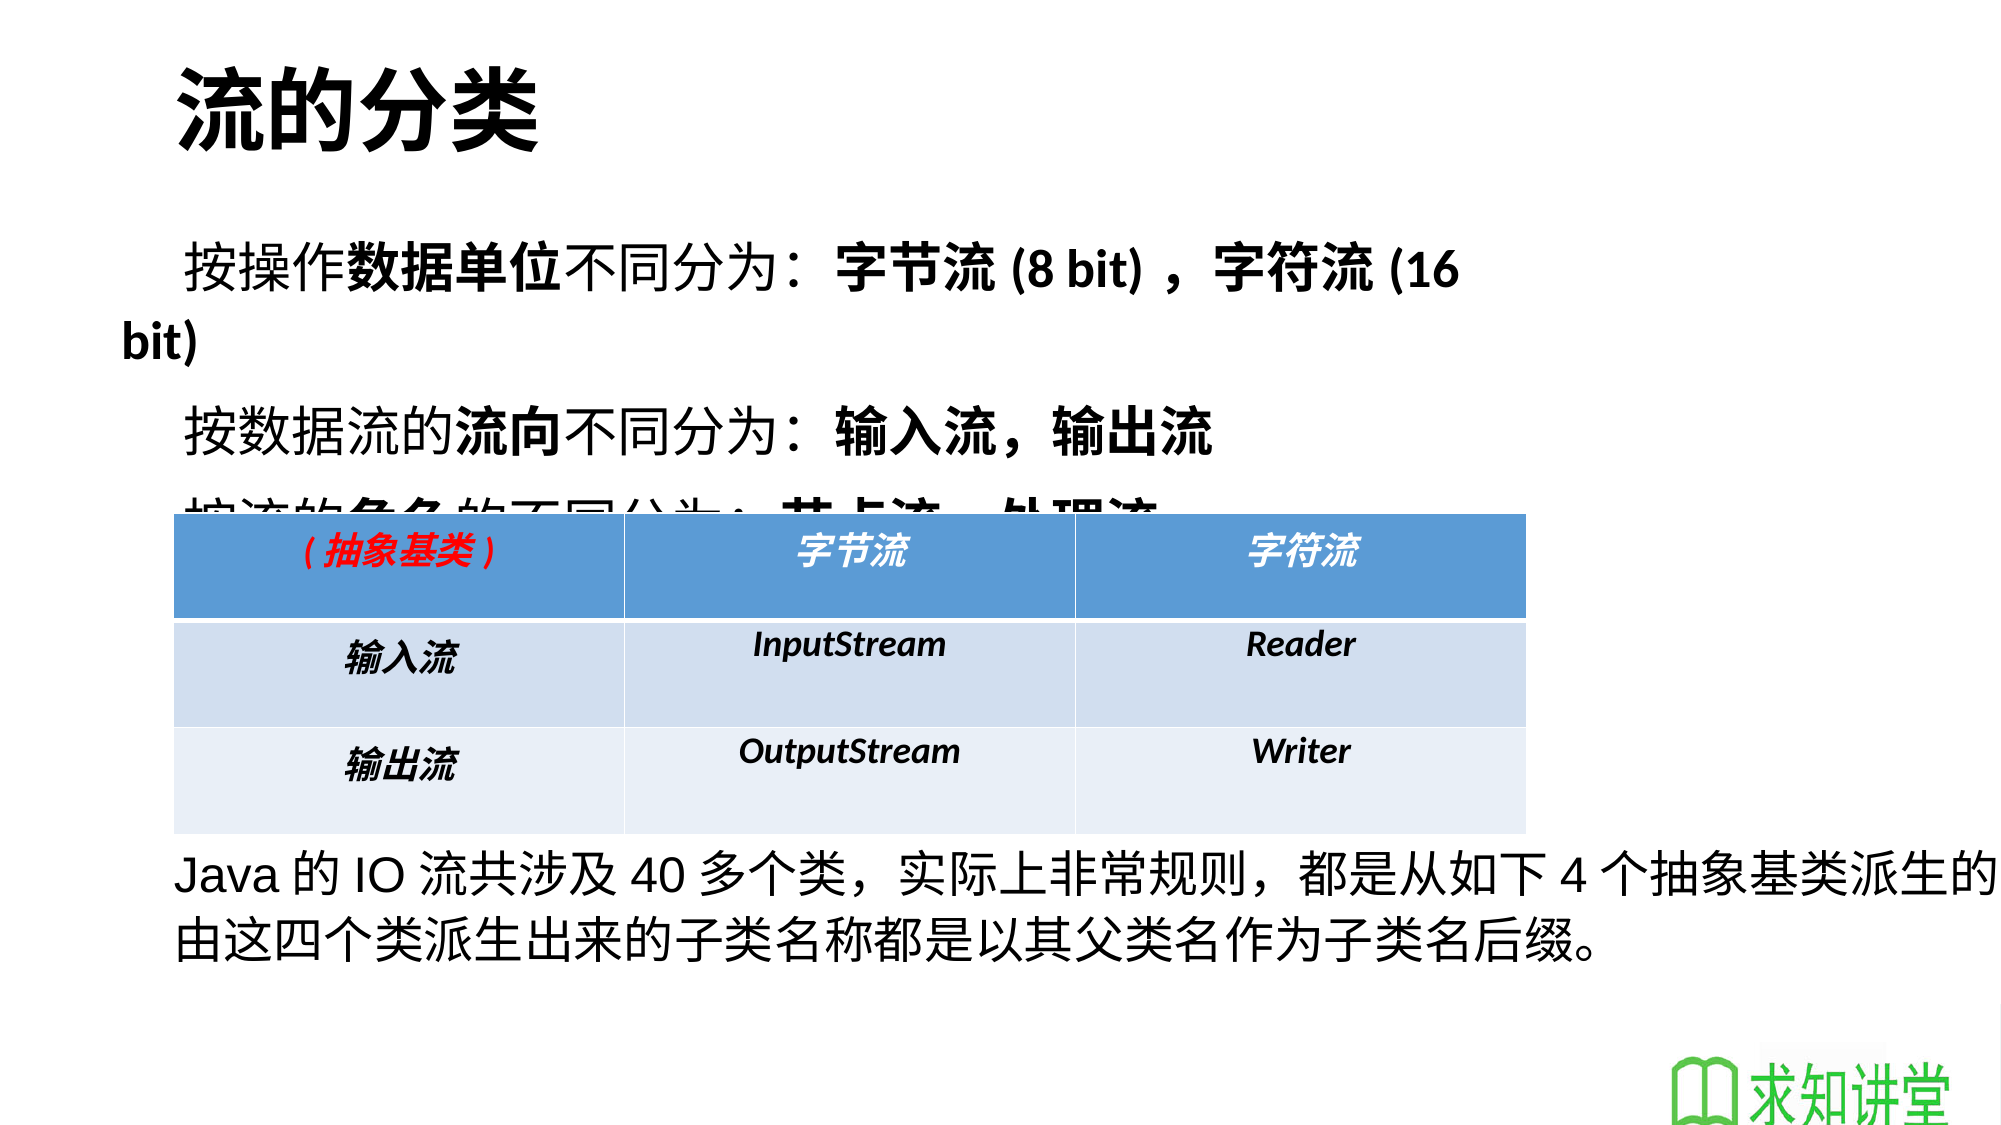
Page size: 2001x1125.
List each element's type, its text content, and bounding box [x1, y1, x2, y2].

title 流的分类 [159, 57, 1950, 160]
list [41, 161, 1863, 1014]
table_cell 输入流 [174, 623, 624, 727]
table_header 字符流 [1076, 514, 1526, 618]
picture [0, 0, 2001, 1125]
table_cell 输出流 [174, 728, 624, 834]
text_box Java的IO流共涉及40多个类，实际上非常规则，都是从如下4个抽象基类派生的。 由这四个类派生出来的子类名称都是以其父类名作为子类名后缀。 [159, 829, 2000, 1084]
table_cell Reader [1076, 623, 1526, 727]
table_header 字节流 [625, 514, 1075, 618]
table_cell Writer [1076, 728, 1526, 834]
text_box 按操作数据单位不同分为：字节流(8 bit)，字符流(16 bit) 按数据流的流向不同分为：输入流，输出流 按流的角色的不同分为：节点流，处理流 [106, 219, 1537, 775]
table_cell InputStream [625, 623, 1075, 727]
table_header (抽象基类) [174, 514, 624, 618]
table_cell OutputStream [625, 728, 1075, 834]
